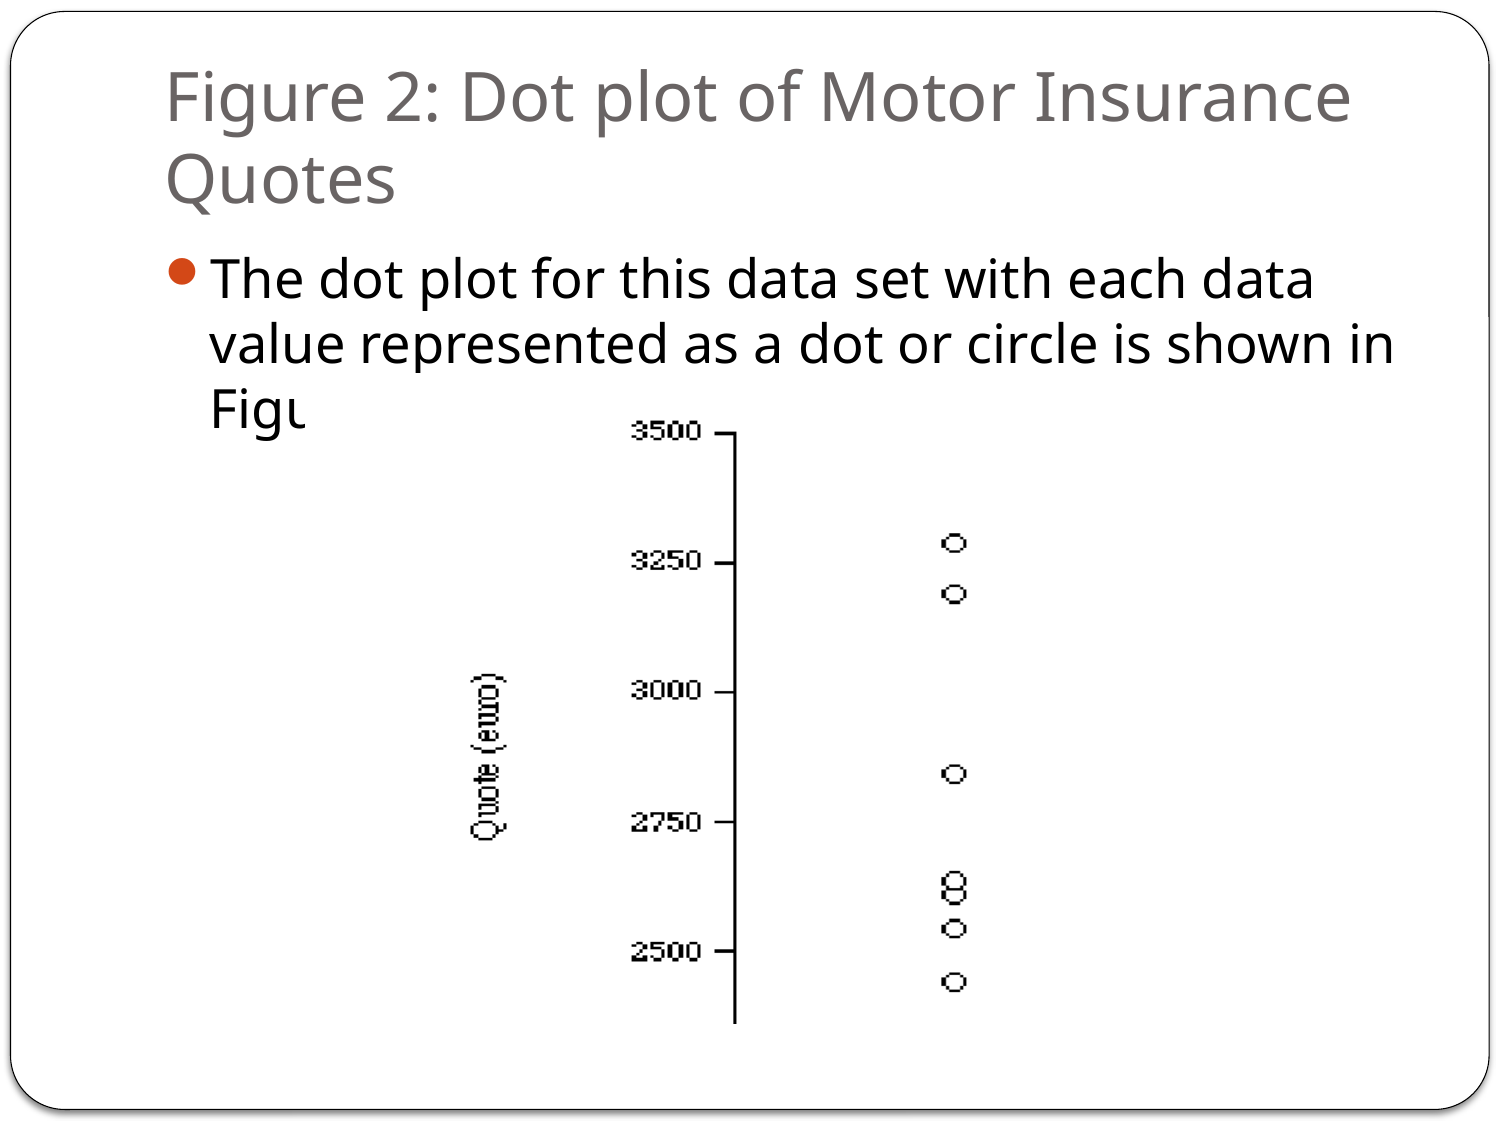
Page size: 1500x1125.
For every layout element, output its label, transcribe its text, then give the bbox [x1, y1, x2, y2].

picture [305, 373, 1195, 1024]
title Figure 2: Dot plot of Motor Insurance Quotes [150, 45, 1425, 233]
list The dot plot for this data set with each data value represented as a dot or circle is shown in Figure 2 below: [150, 237, 1425, 409]
